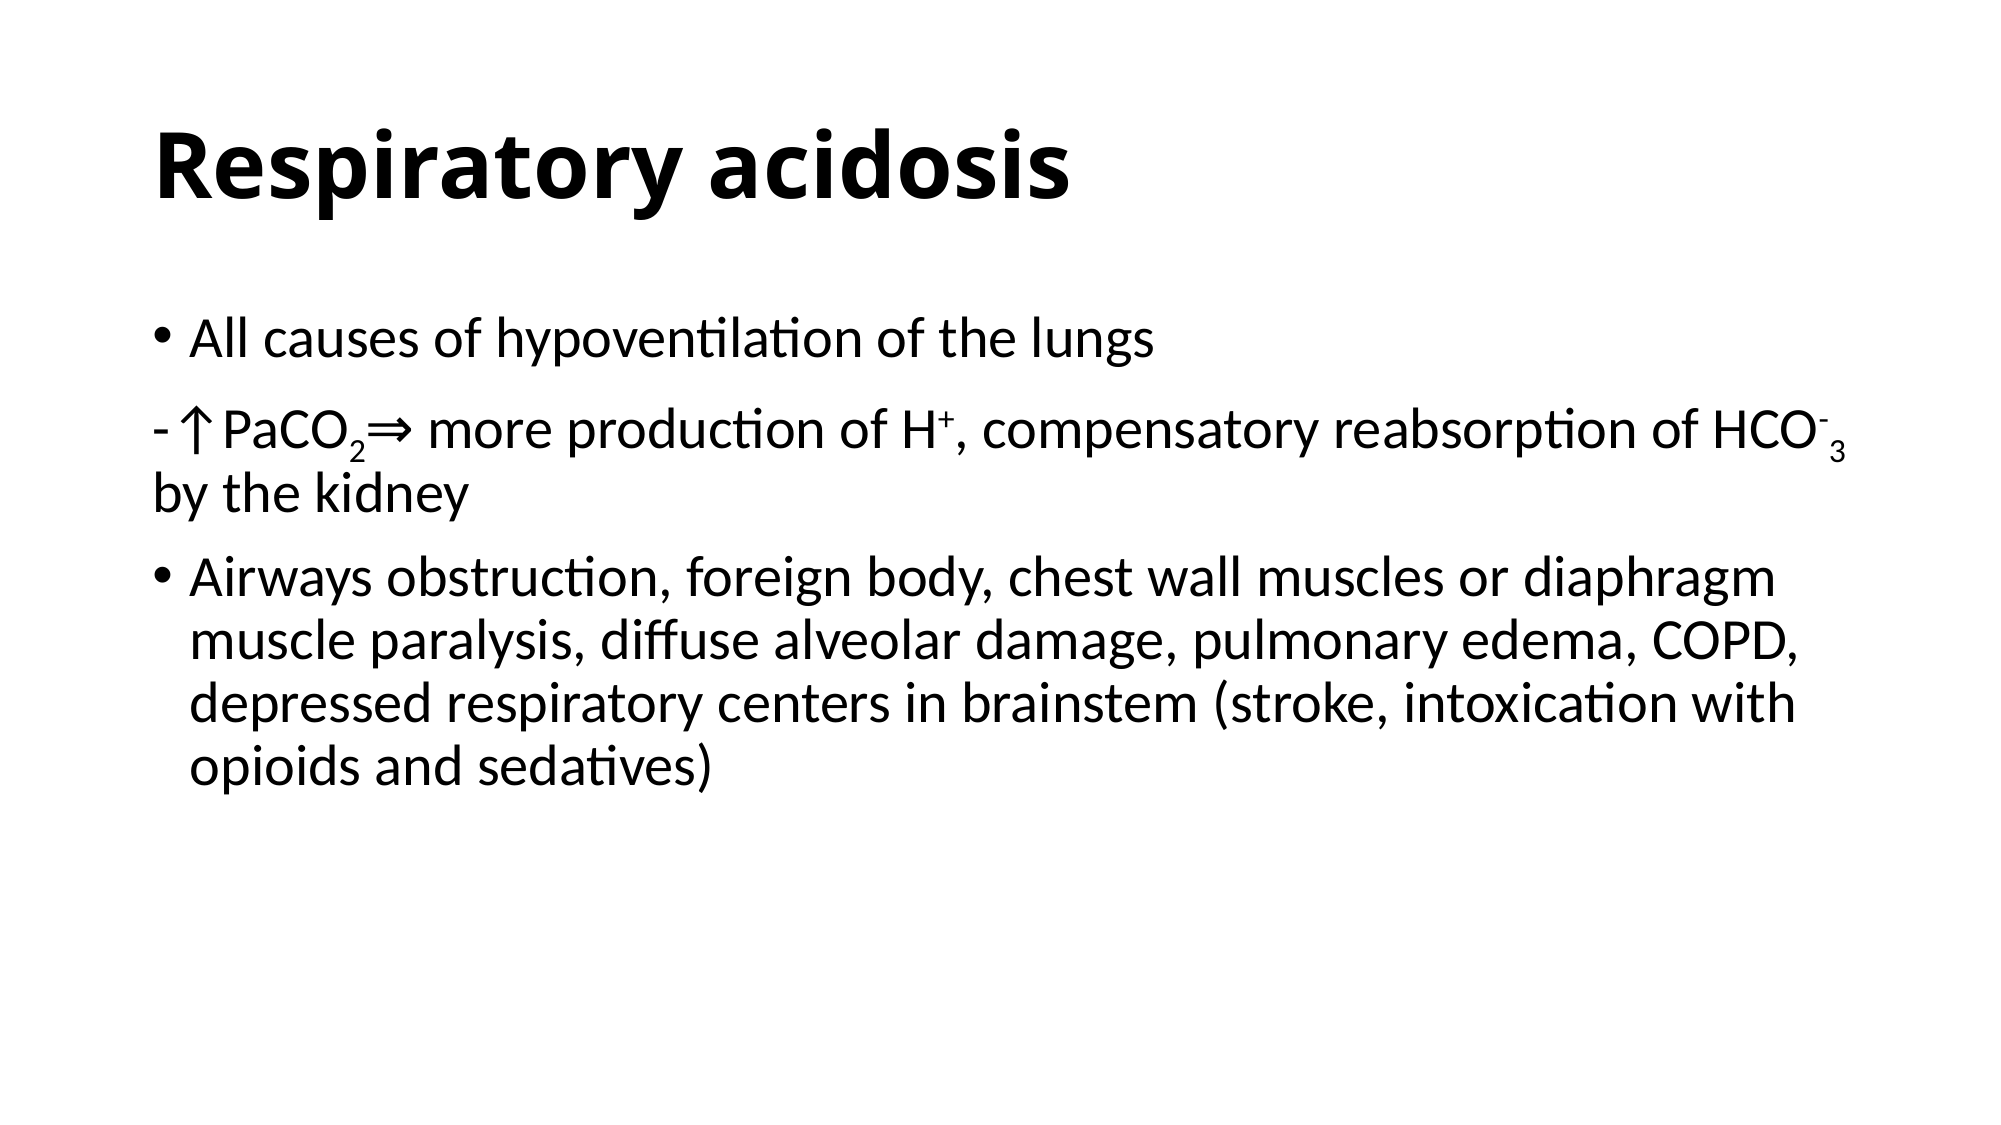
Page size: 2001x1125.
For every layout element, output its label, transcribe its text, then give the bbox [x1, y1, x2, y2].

list All causes of hypoventilation of the lungs -↑PaCO2⇒ more production of H+, compensatory reabsorption of HCO-3 by the kidney Airways obstruction, foreign body, chest wall muscles or diaphragm muscle paralysis, diffuse alveolar damage, pulmonary edema, COPD, depressed respiratory centers in brainstem (stroke, intoxication with opioids and sedatives) [137, 299, 1863, 1014]
title Respiratory acidosis [137, 59, 1863, 278]
